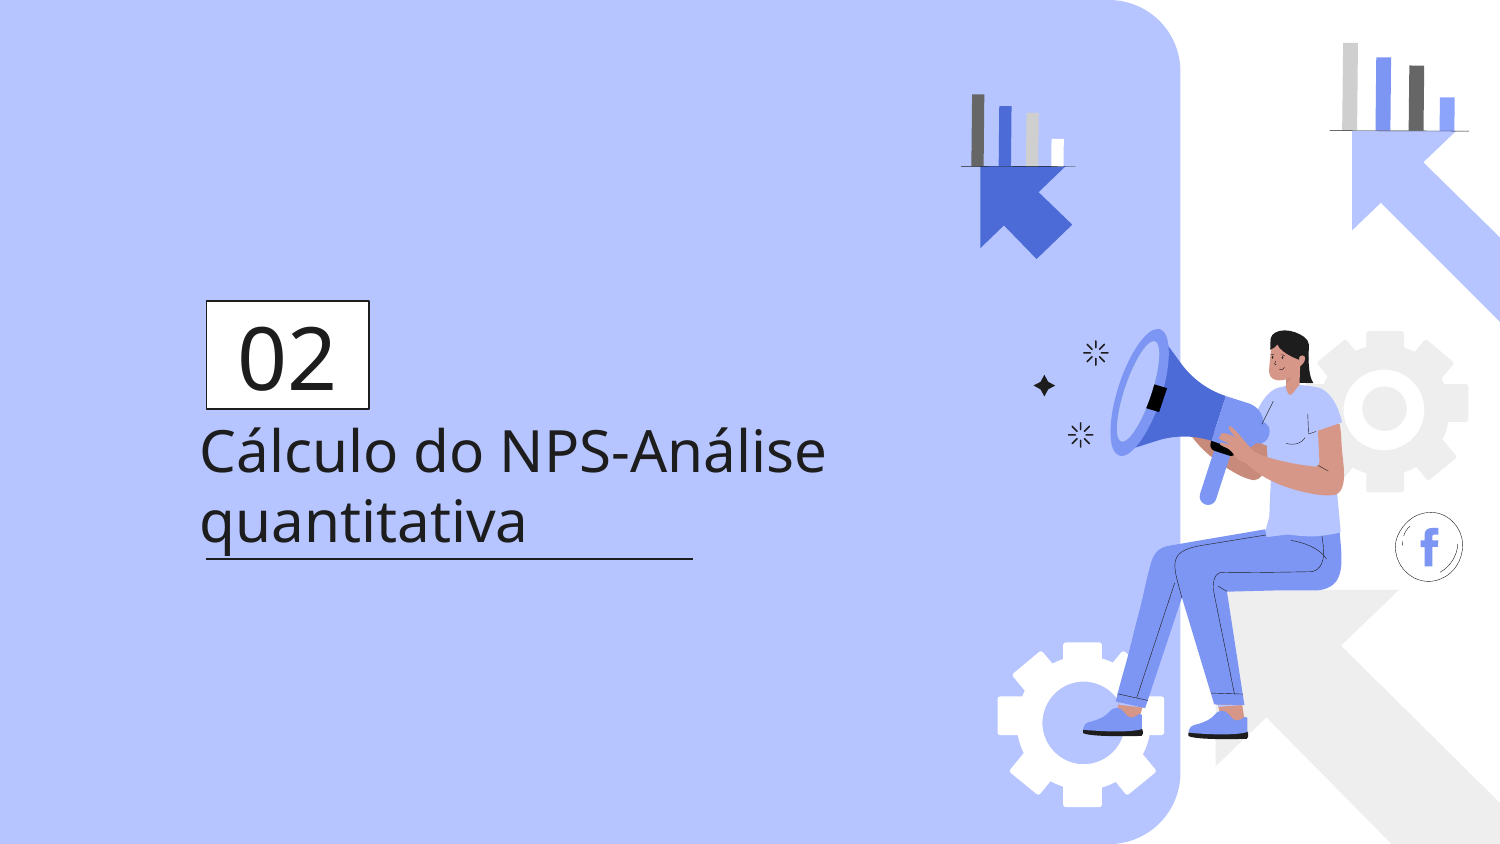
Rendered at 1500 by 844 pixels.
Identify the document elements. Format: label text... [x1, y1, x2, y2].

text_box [997, 328, 1500, 844]
title 02 [206, 300, 370, 410]
title Cálculo do NPS-Análise quantitativa [184, 422, 904, 547]
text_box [960, 93, 1076, 260]
